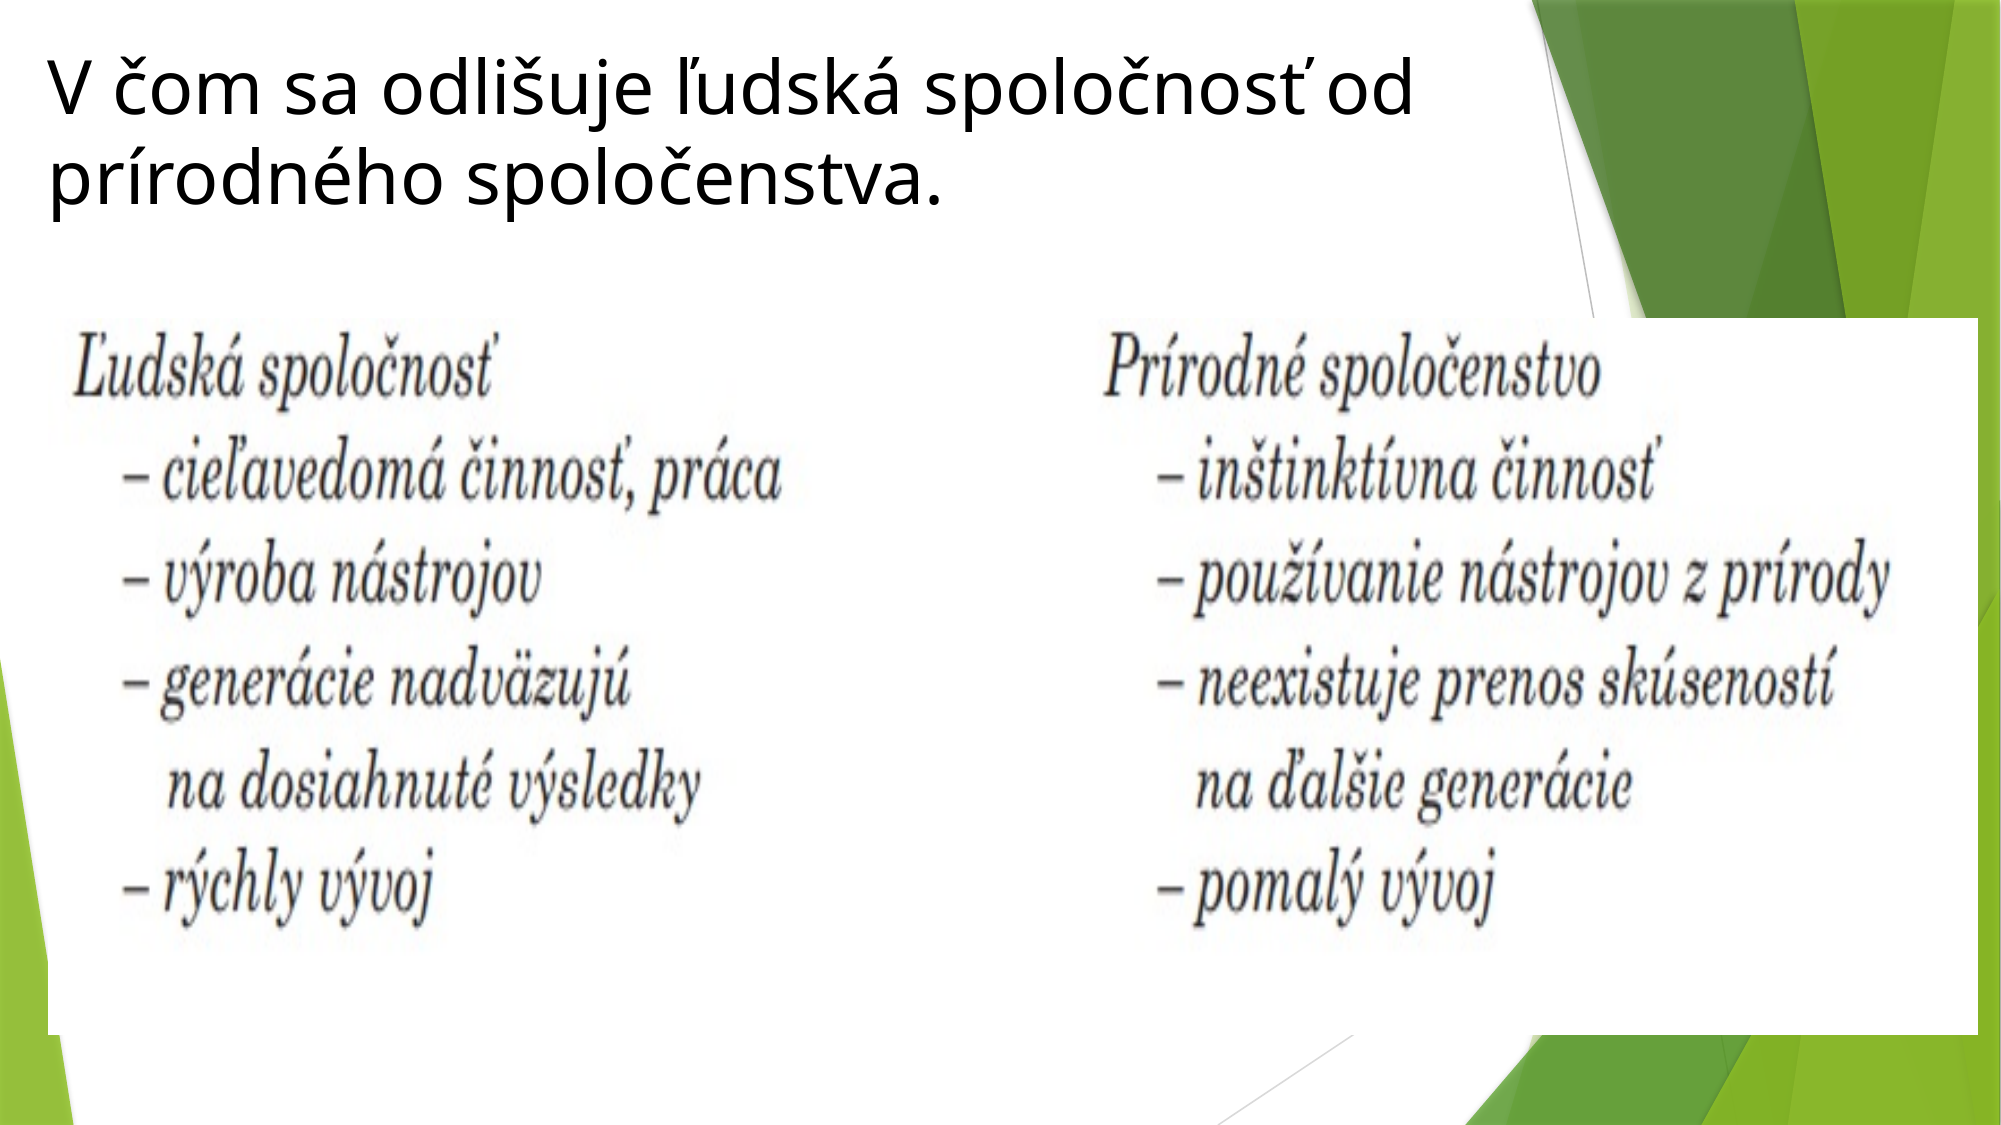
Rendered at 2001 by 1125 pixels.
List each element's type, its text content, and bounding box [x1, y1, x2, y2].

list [47, 317, 1979, 1036]
title V čom sa odlišuje ľudská spoločnosť od prírodného spoločenstva. [32, 32, 1444, 250]
